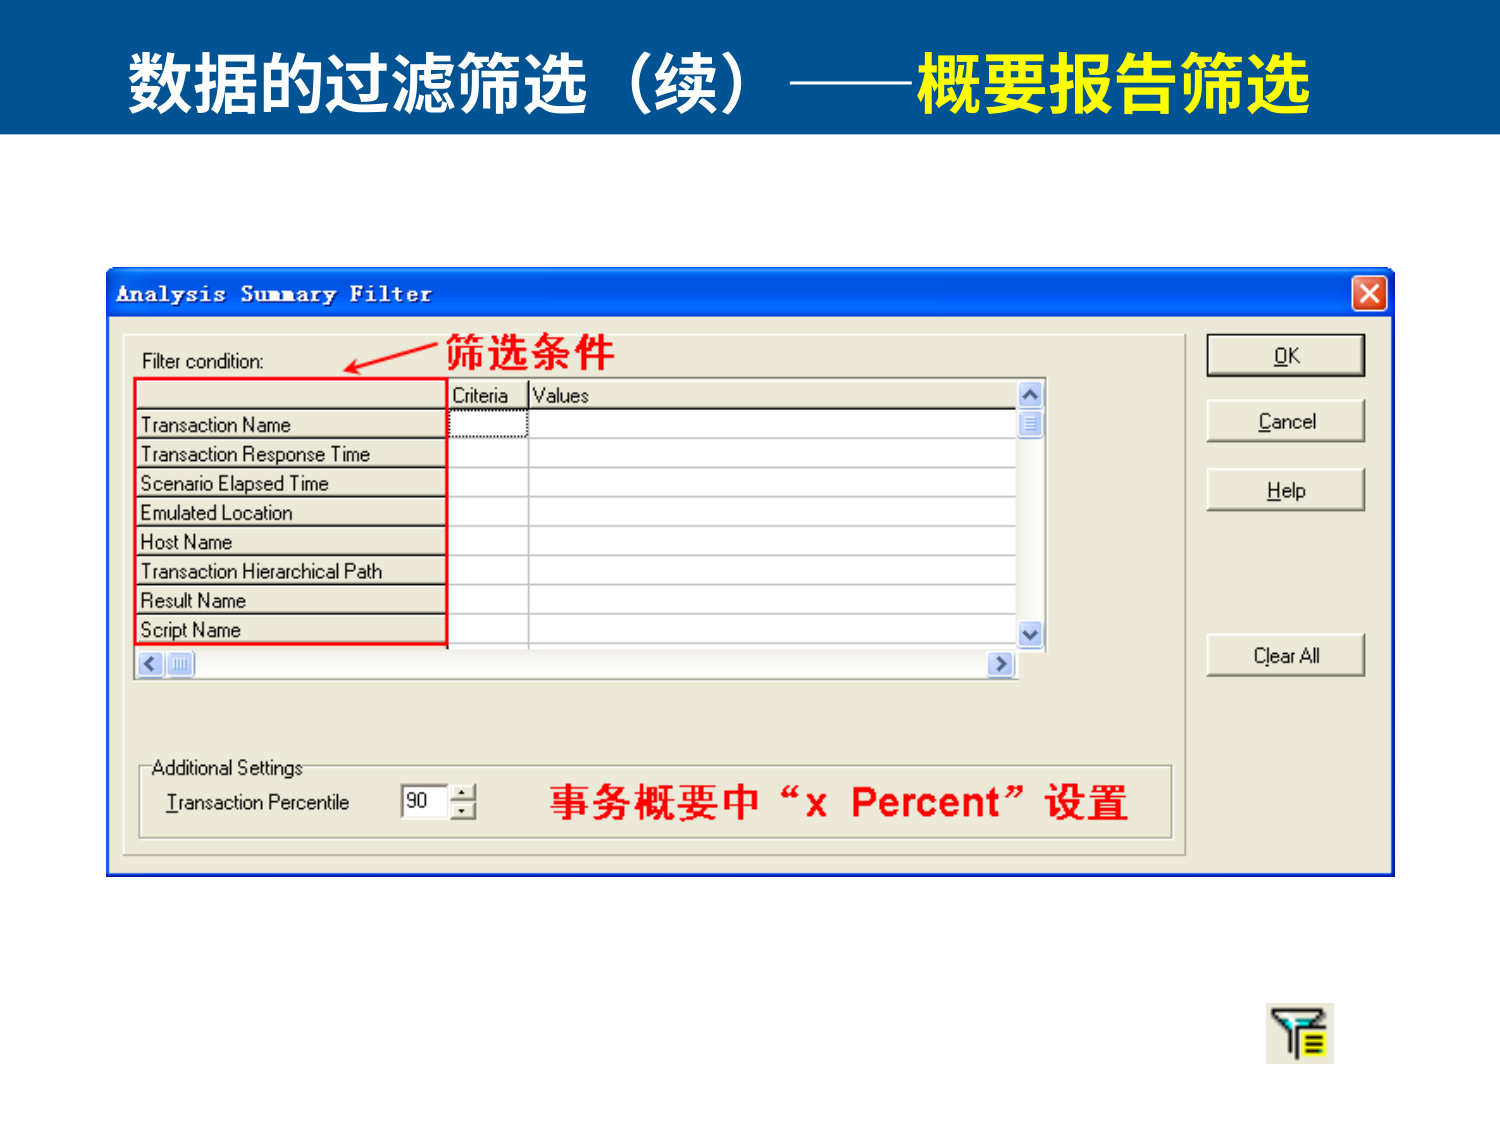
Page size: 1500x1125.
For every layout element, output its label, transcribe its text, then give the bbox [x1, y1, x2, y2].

picture [1266, 1003, 1334, 1065]
title 数据的过滤筛选（续）——概要报告筛选 [112, 42, 1327, 136]
picture [105, 267, 1395, 877]
